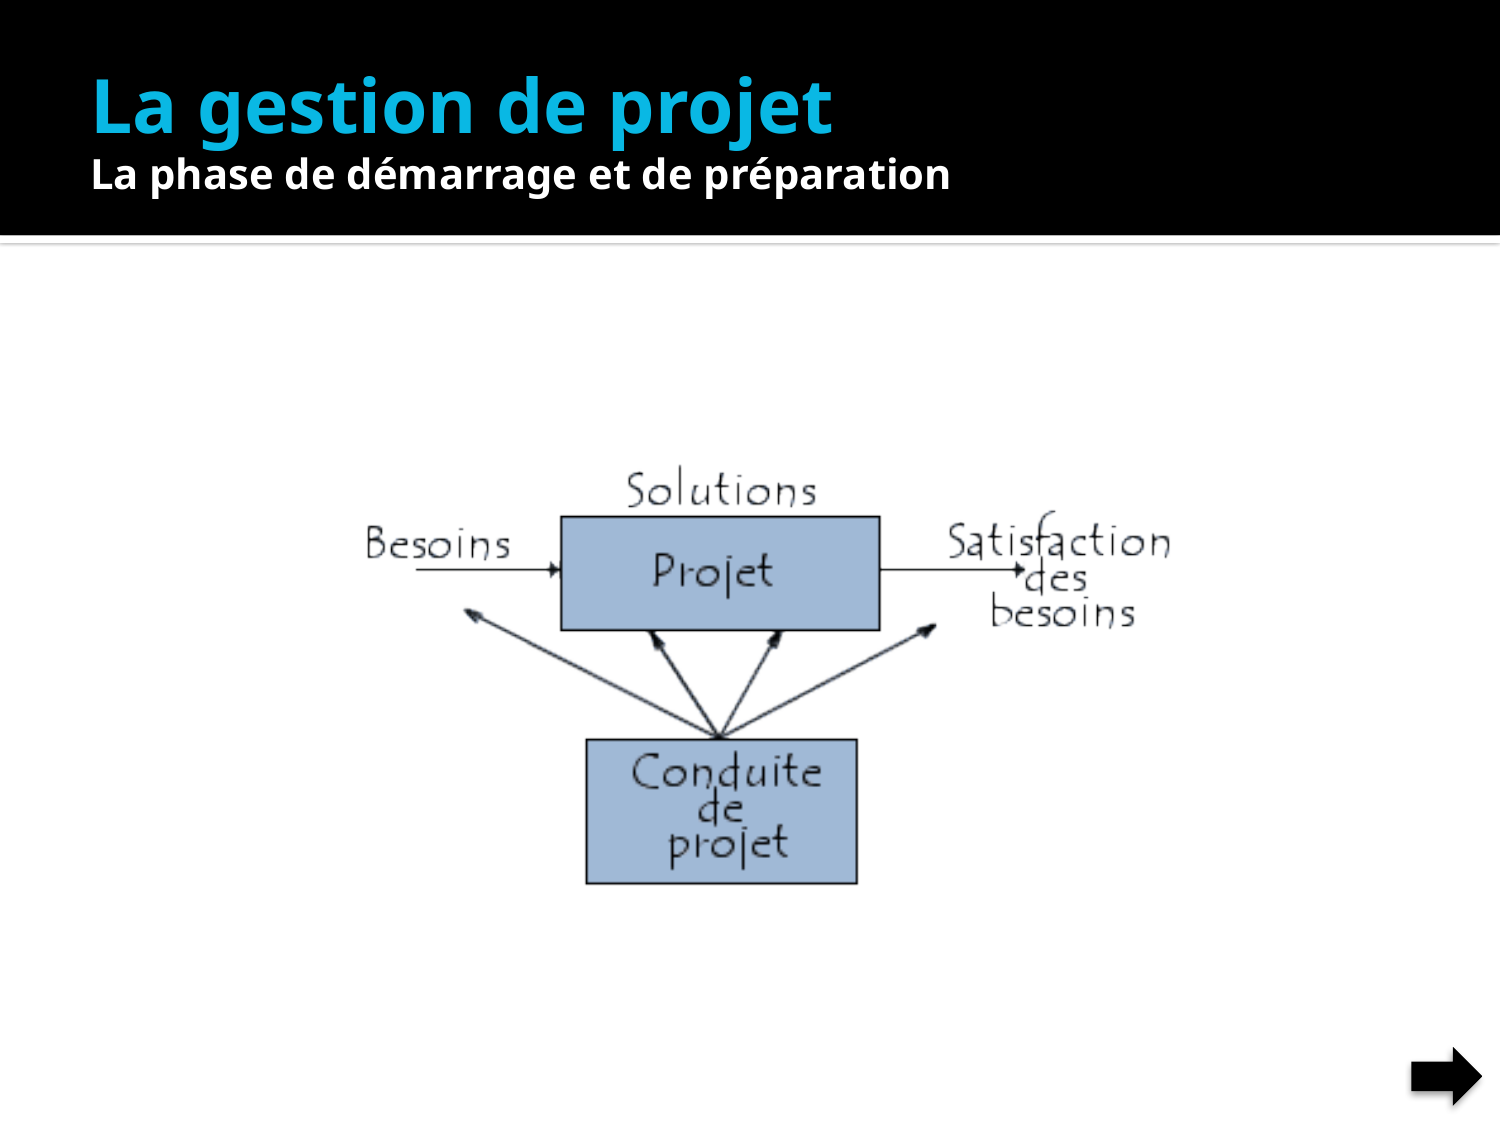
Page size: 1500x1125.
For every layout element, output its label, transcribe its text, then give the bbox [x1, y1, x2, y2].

text_box [1411, 1046, 1483, 1106]
title La gestion de projet La phase de démarrage et de préparation [75, 25, 1425, 231]
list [348, 440, 1187, 901]
